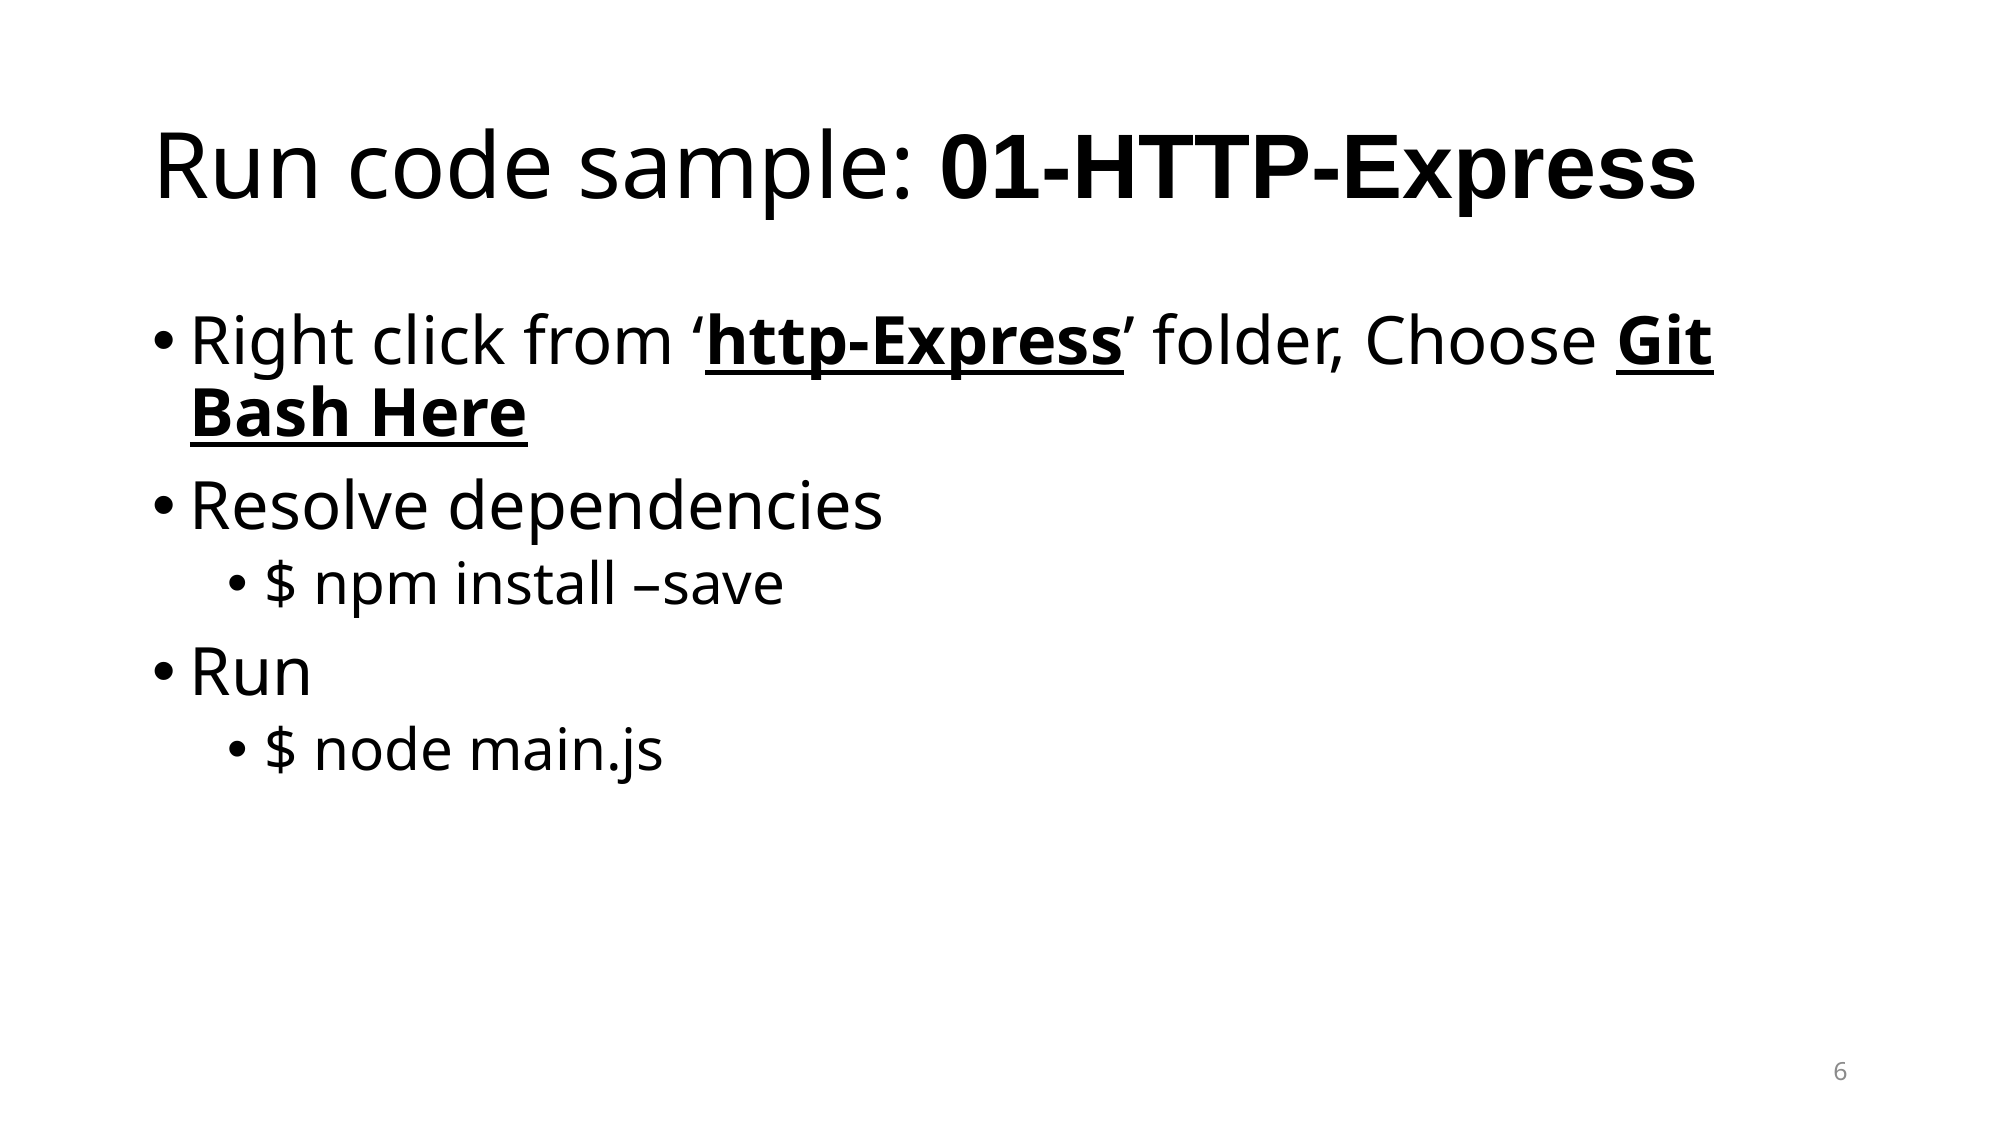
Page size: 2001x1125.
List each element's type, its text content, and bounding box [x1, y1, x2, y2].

list Right click from ‘http-Express’ folder, Choose Git Bash Here Resolve dependencies $ npm install –save Run $ node main.js [137, 299, 1863, 1014]
slide_number 6 [1412, 1042, 1863, 1103]
title Run code sample: 01-HTTP-Express [137, 59, 1863, 278]
